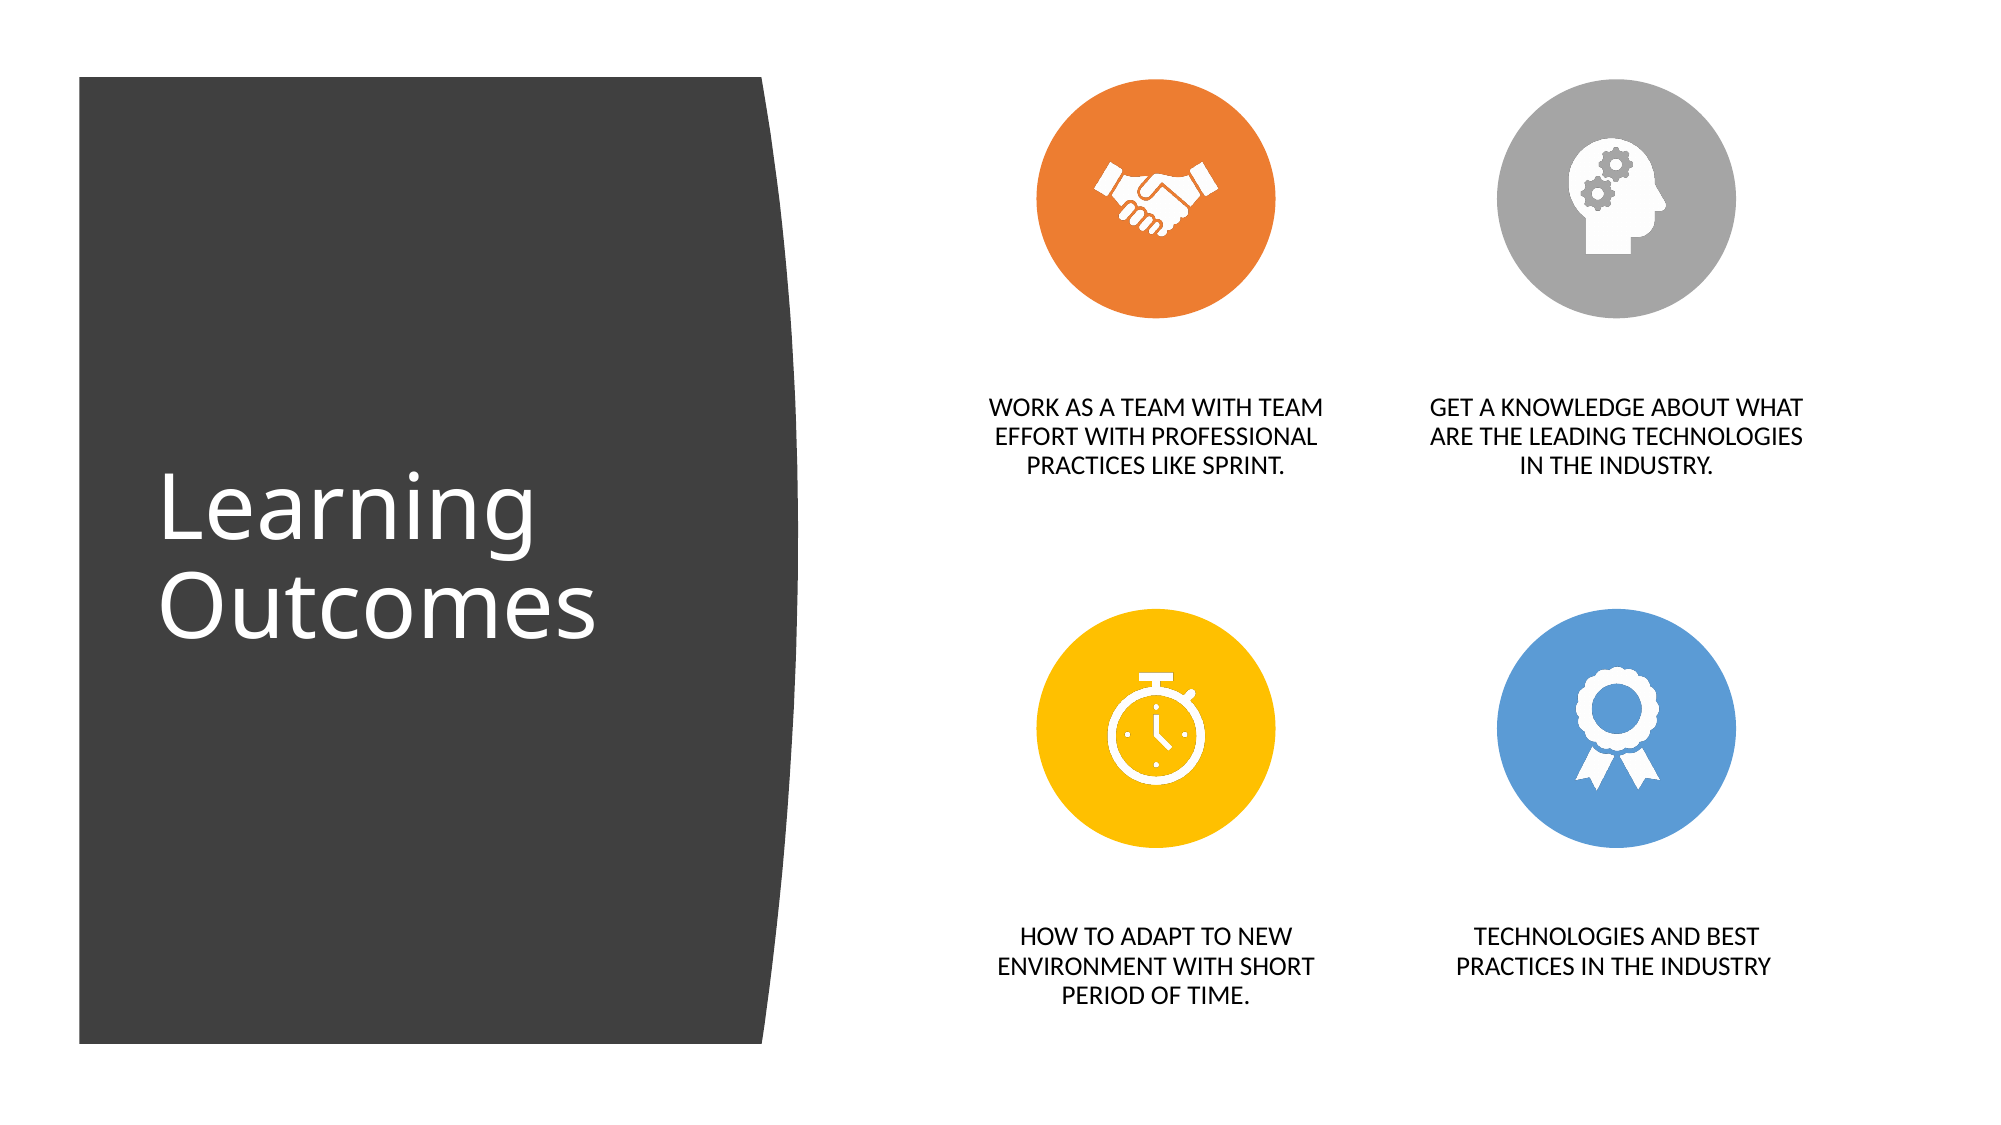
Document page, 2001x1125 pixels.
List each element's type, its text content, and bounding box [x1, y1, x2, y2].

text_box [78, 76, 800, 1045]
title Learning Outcomes [141, 166, 702, 953]
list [852, 77, 1921, 1043]
